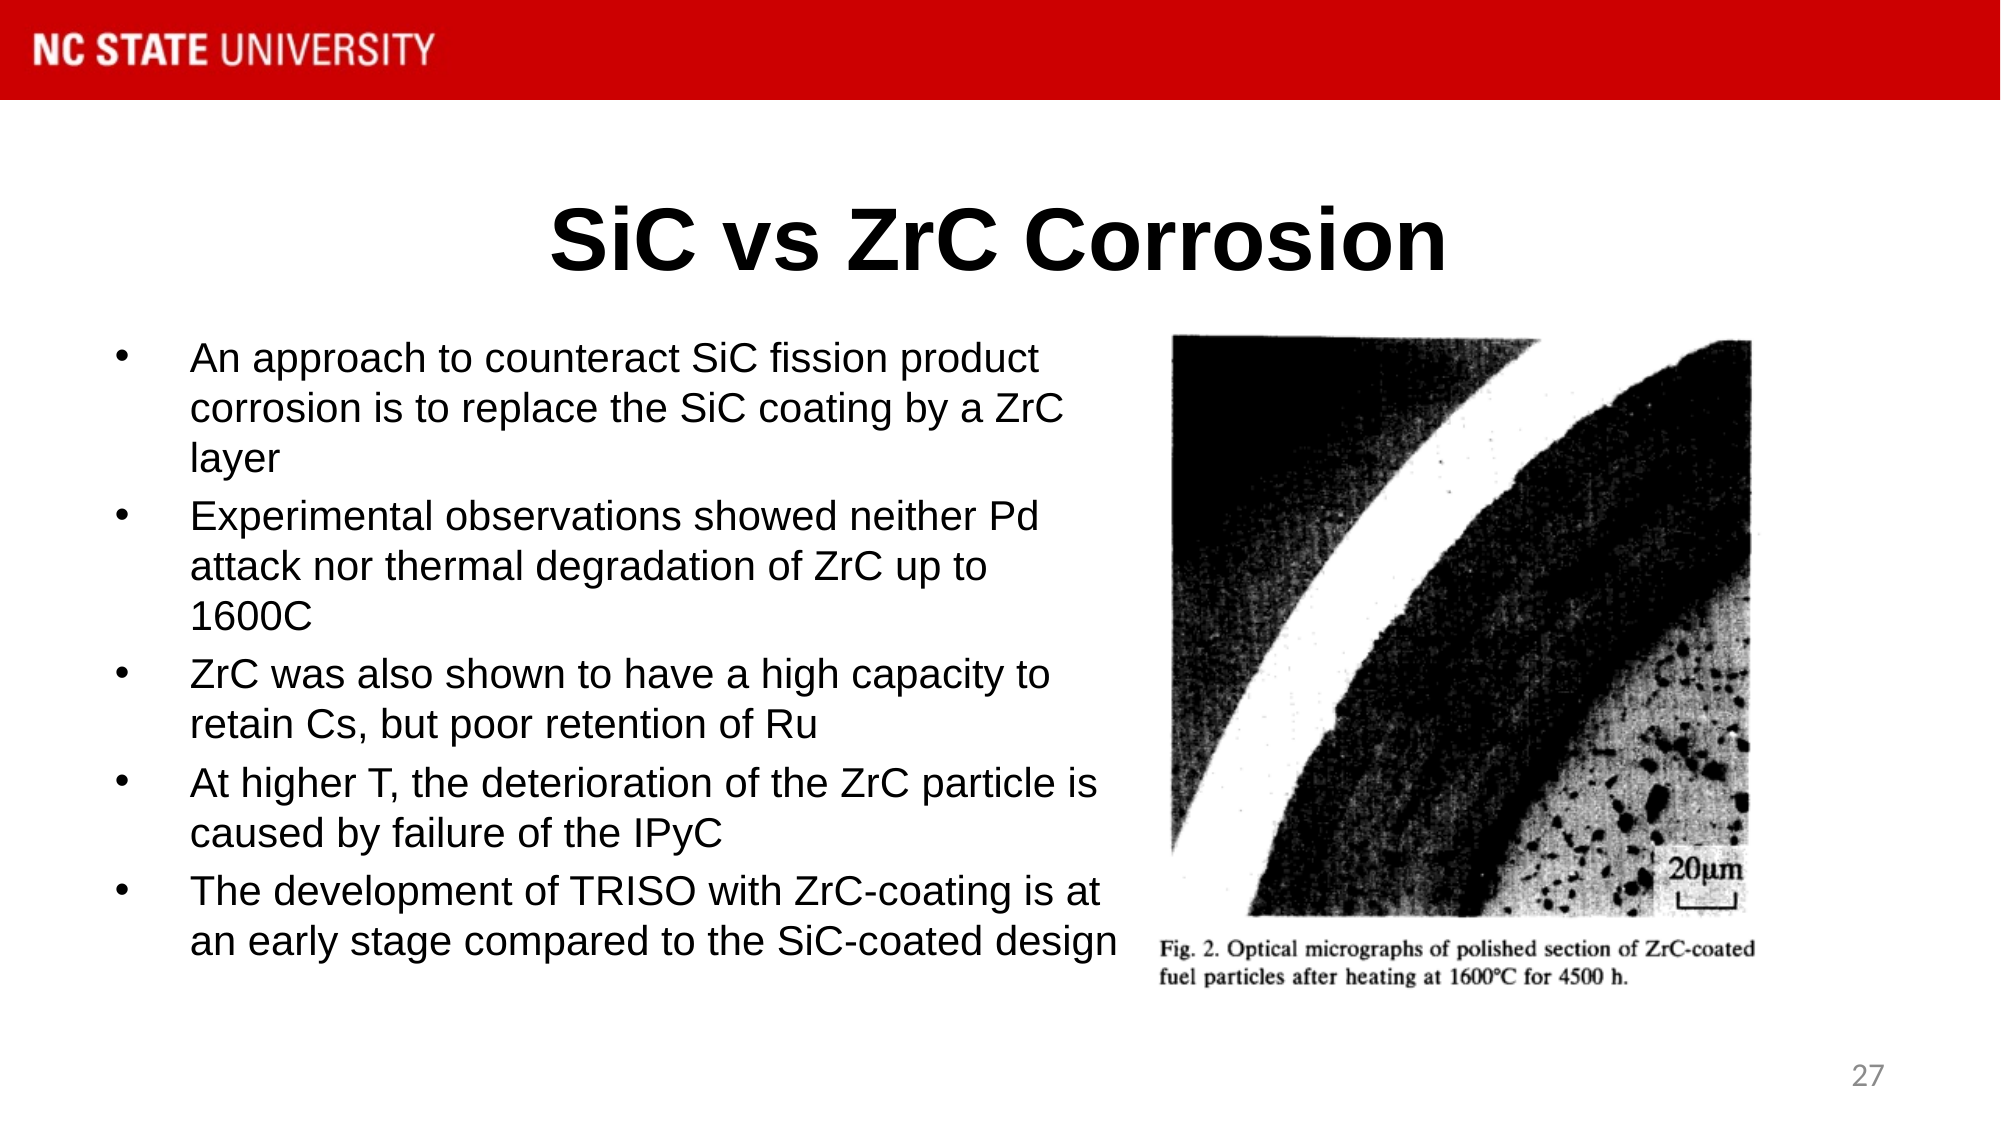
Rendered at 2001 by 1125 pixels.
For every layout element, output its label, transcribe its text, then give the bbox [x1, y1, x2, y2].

slide_number 27 [1433, 1042, 1900, 1103]
title SiC vs ZrC Corrosion [99, 147, 1900, 323]
list An approach to counteract SiC fission product corrosion is to replace the SiC coating by a ZrC layer Experimental observations showed neither Pd attack nor thermal degradation of ZrC up to 1600C ZrC was also shown to have a high capacity to retain Cs, but poor retention of Ru At higher T, the deterioration of the ZrC particle is caused by failure of the IPyC The development of TRISO with ZrC-coating is at an early stage compared to the SiC-coated design [99, 322, 1137, 1005]
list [1150, 322, 1767, 1006]
picture [0, 0, 2001, 100]
